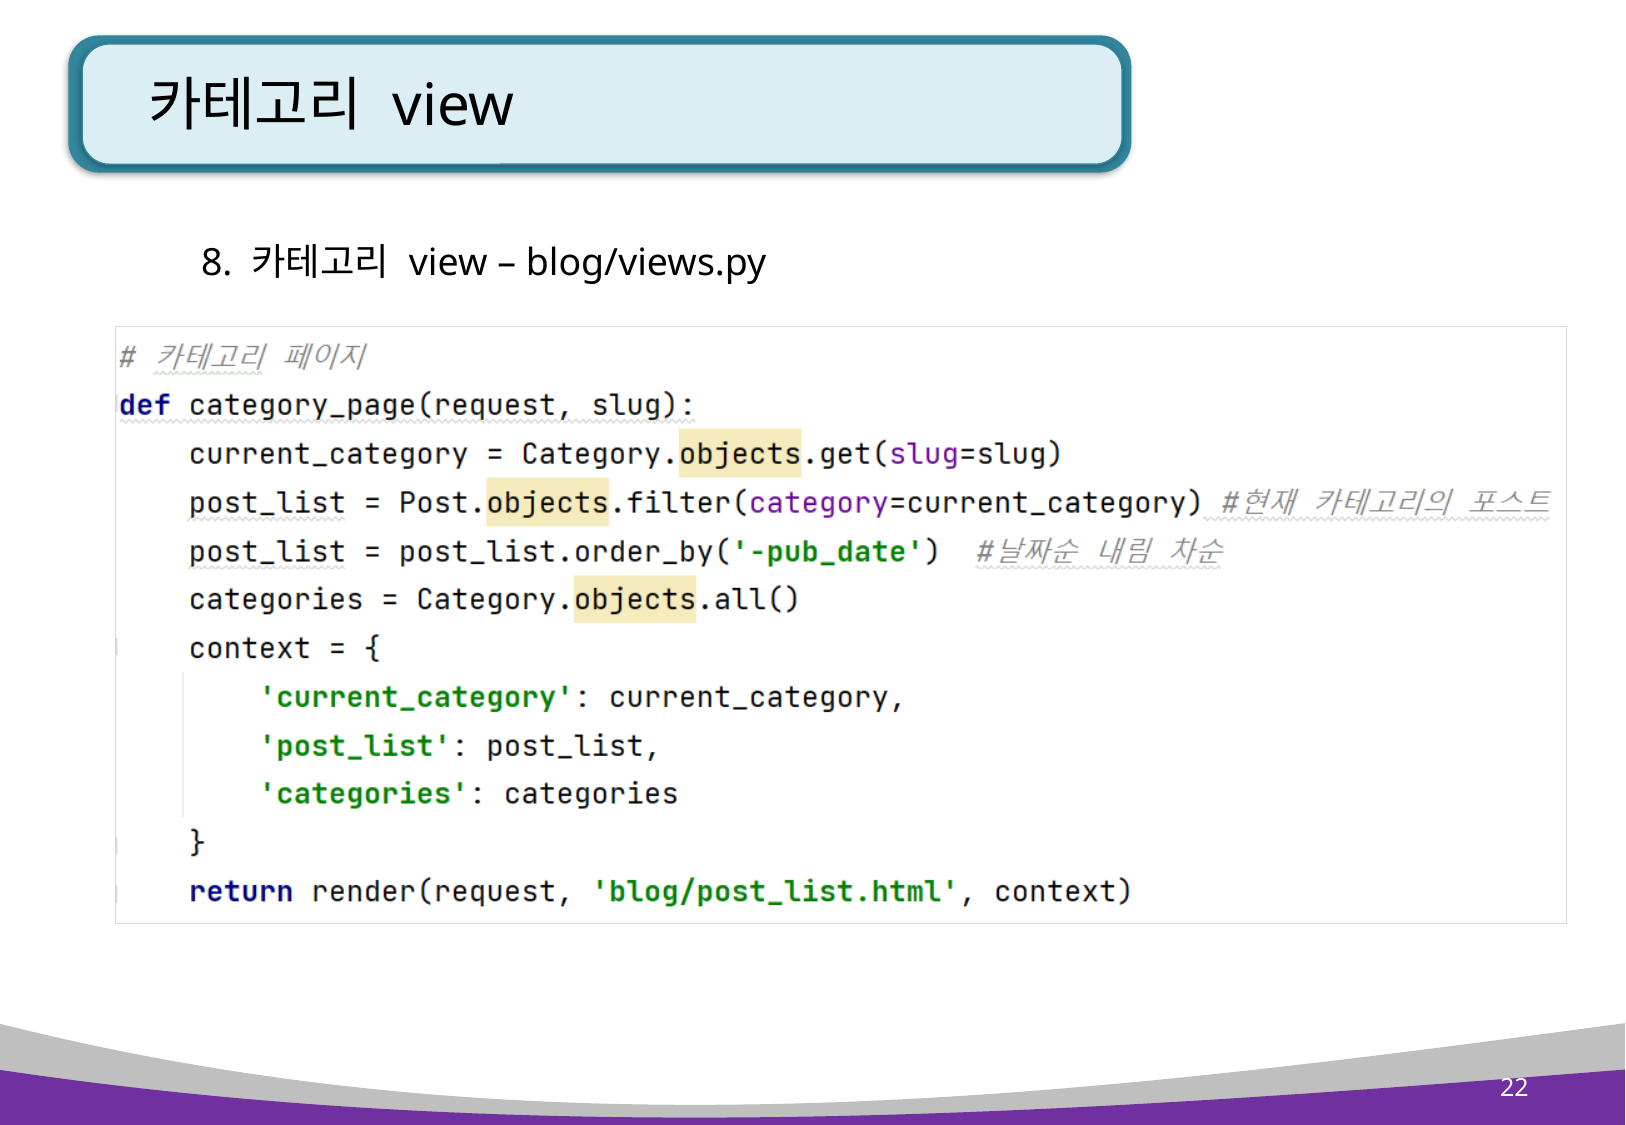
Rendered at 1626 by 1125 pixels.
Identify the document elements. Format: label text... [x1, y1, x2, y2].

title 카테고리 view [103, 32, 1121, 173]
picture [115, 326, 1568, 924]
text_box 8. 카테고리 view – blog/views.py [186, 208, 1297, 291]
slide_number 22 [1452, 1058, 1544, 1119]
